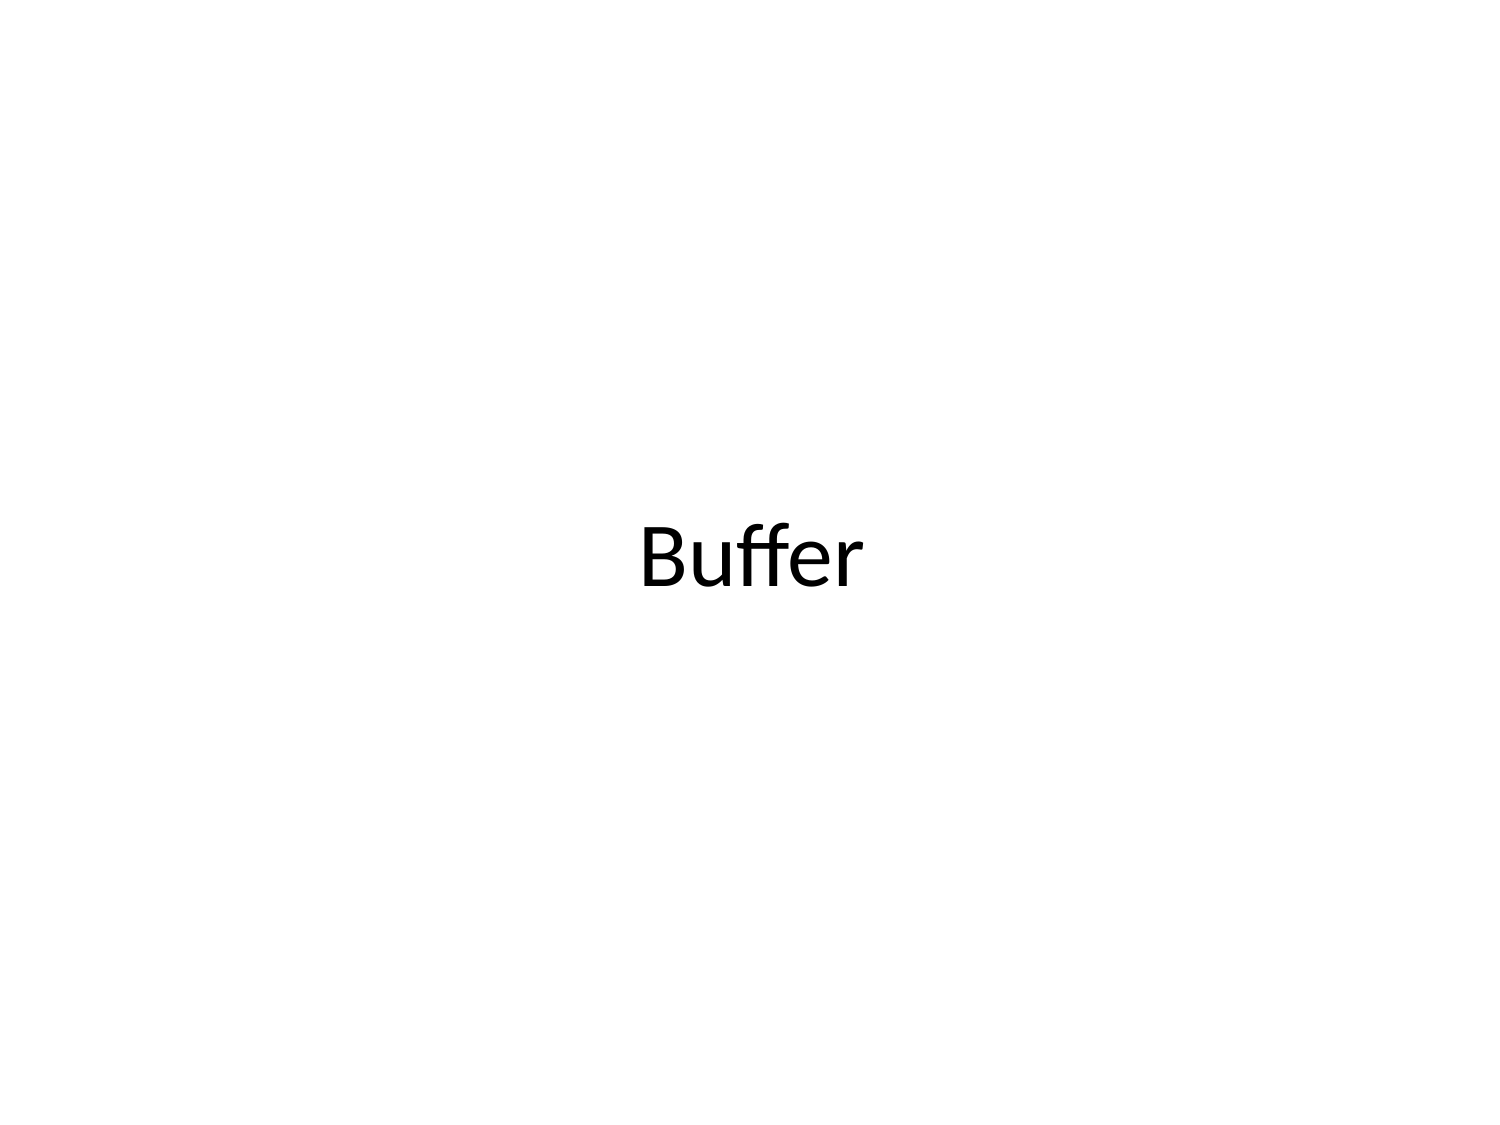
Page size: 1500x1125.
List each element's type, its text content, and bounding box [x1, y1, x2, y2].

title Buffer [76, 456, 1427, 644]
